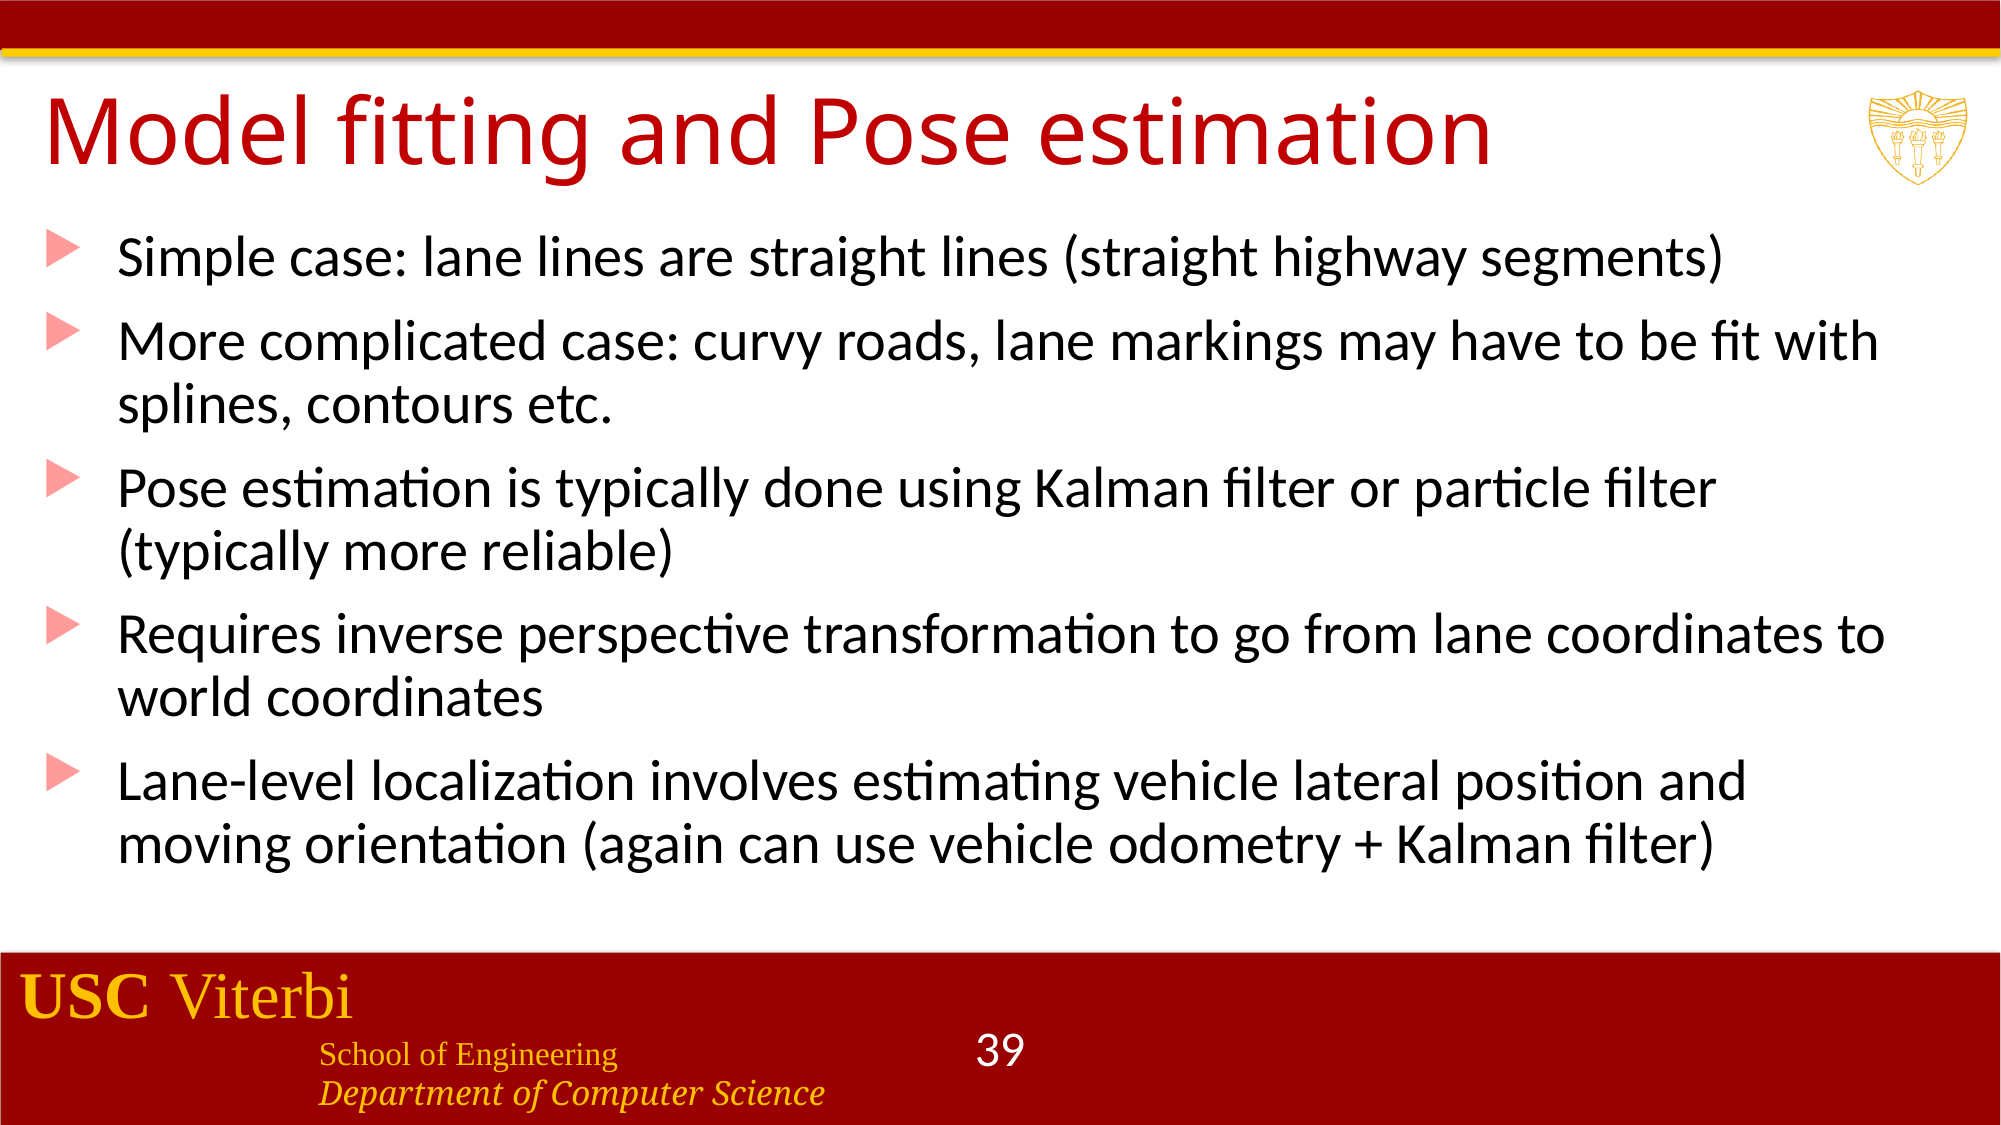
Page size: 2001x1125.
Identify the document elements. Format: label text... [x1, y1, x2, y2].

list Simple case: lane lines are straight lines (straight highway segments) More complicated case: curvy roads, lane markings may have to be fit with splines, contours etc. Pose estimation is typically done using Kalman filter or particle filter (typically more reliable) Requires inverse perspective transformation to go from lane coordinates to world coordinates Lane-level localization involves estimating vehicle lateral position and moving orientation (again can use vehicle odometry + Kalman filter) [27, 218, 1947, 933]
slide_number 39 [774, 1016, 1225, 1077]
picture [1836, 76, 2000, 199]
title Model fitting and Pose estimation [27, 70, 1819, 199]
